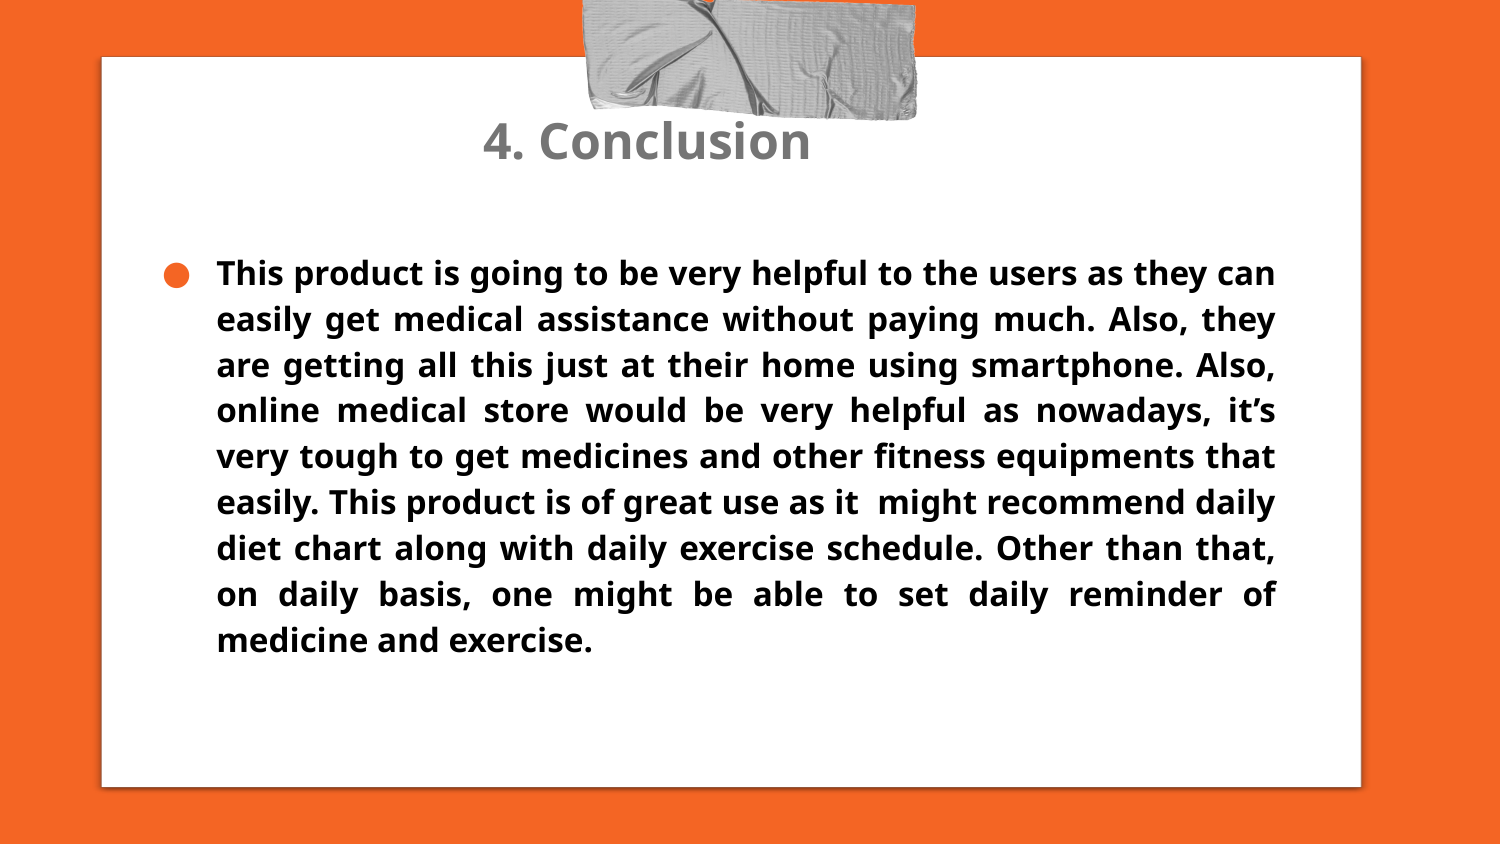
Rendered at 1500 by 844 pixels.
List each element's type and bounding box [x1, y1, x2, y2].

picture [50, 0, 1413, 818]
